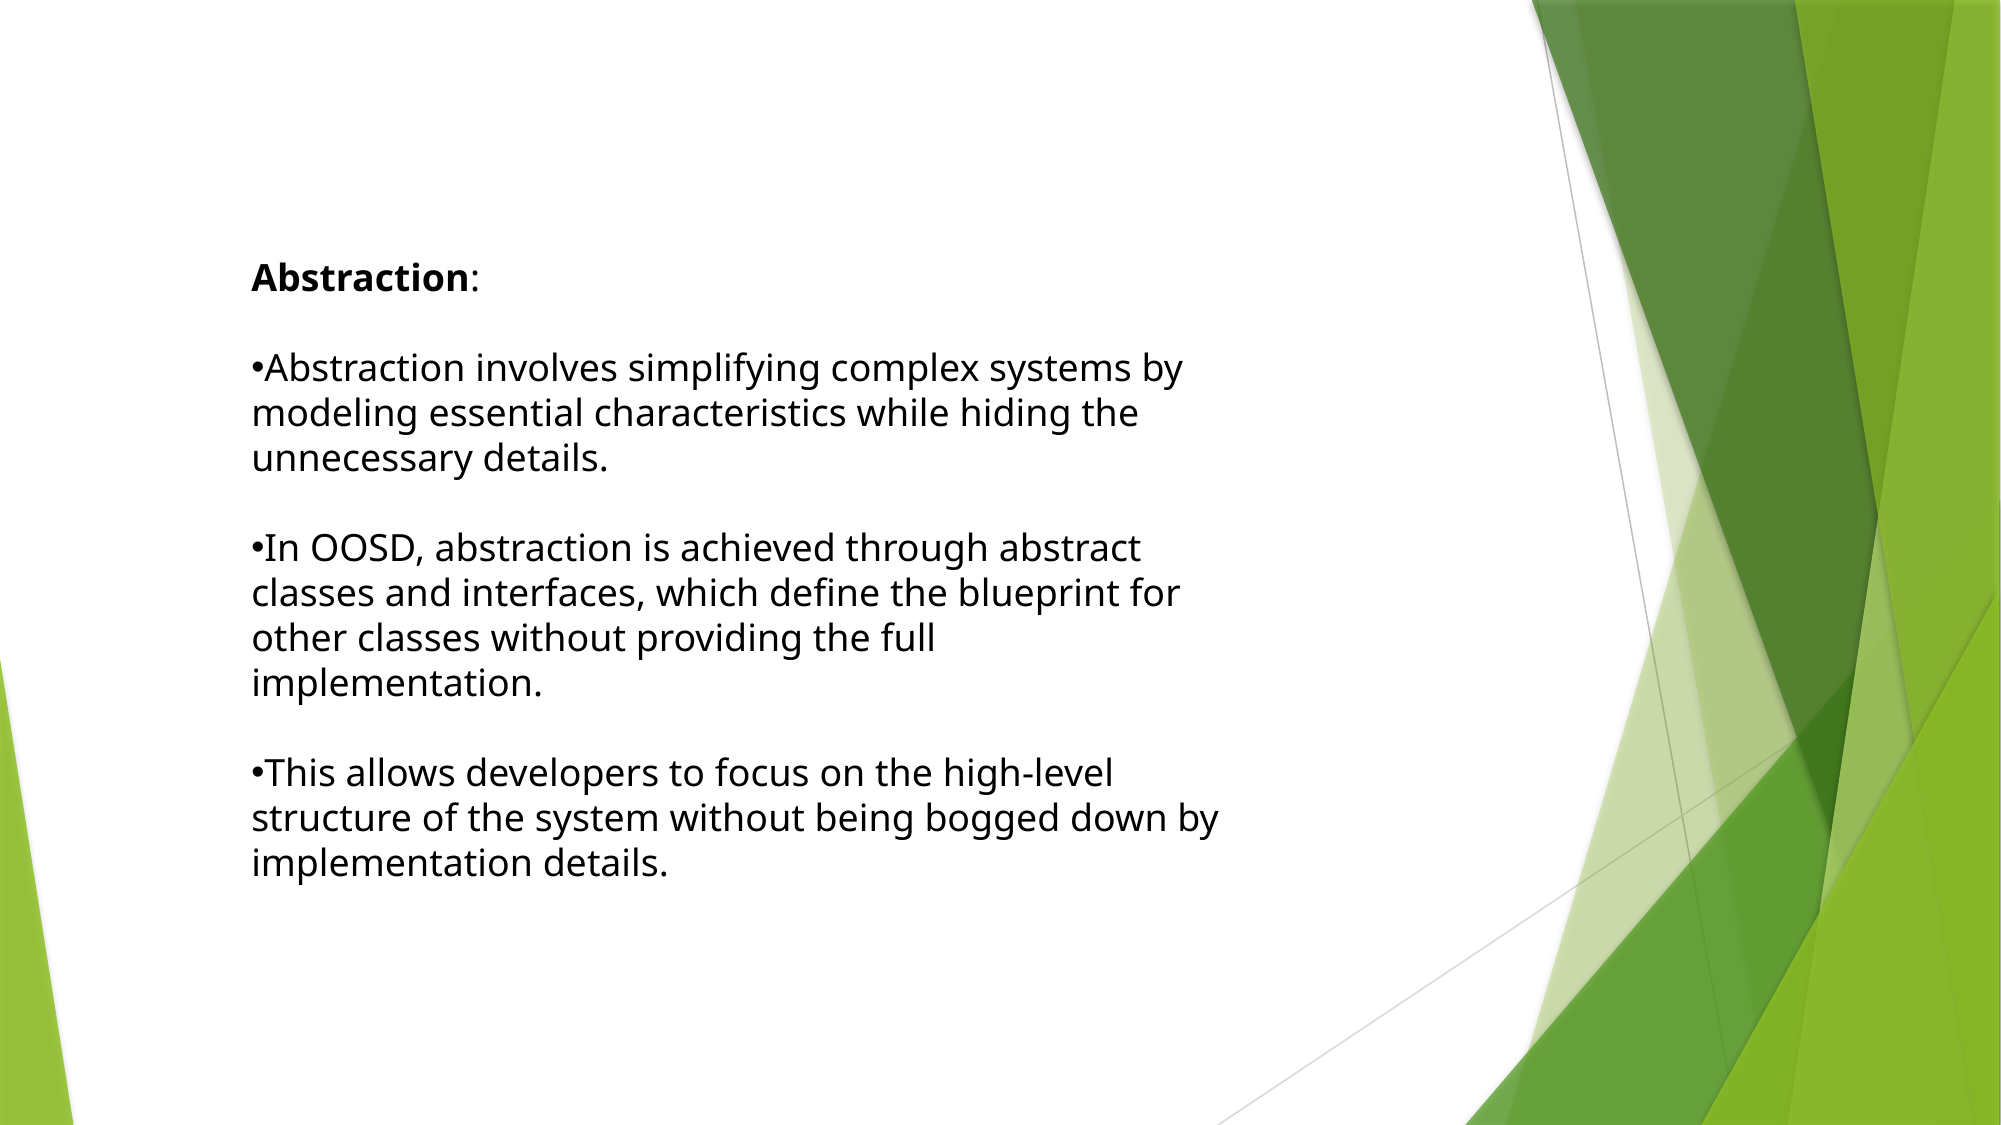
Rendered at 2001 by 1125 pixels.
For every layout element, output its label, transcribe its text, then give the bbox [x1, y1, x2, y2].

text_box Abstraction: Abstraction involves simplifying complex systems by modeling essential characteristics while hiding the unnecessary details. In OOSD, abstraction is achieved through abstract classes and interfaces, which define the blueprint for other classes without providing the full implementation. This allows developers to focus on the high-level structure of the system without being bogged down by implementation details. [236, 246, 1238, 891]
